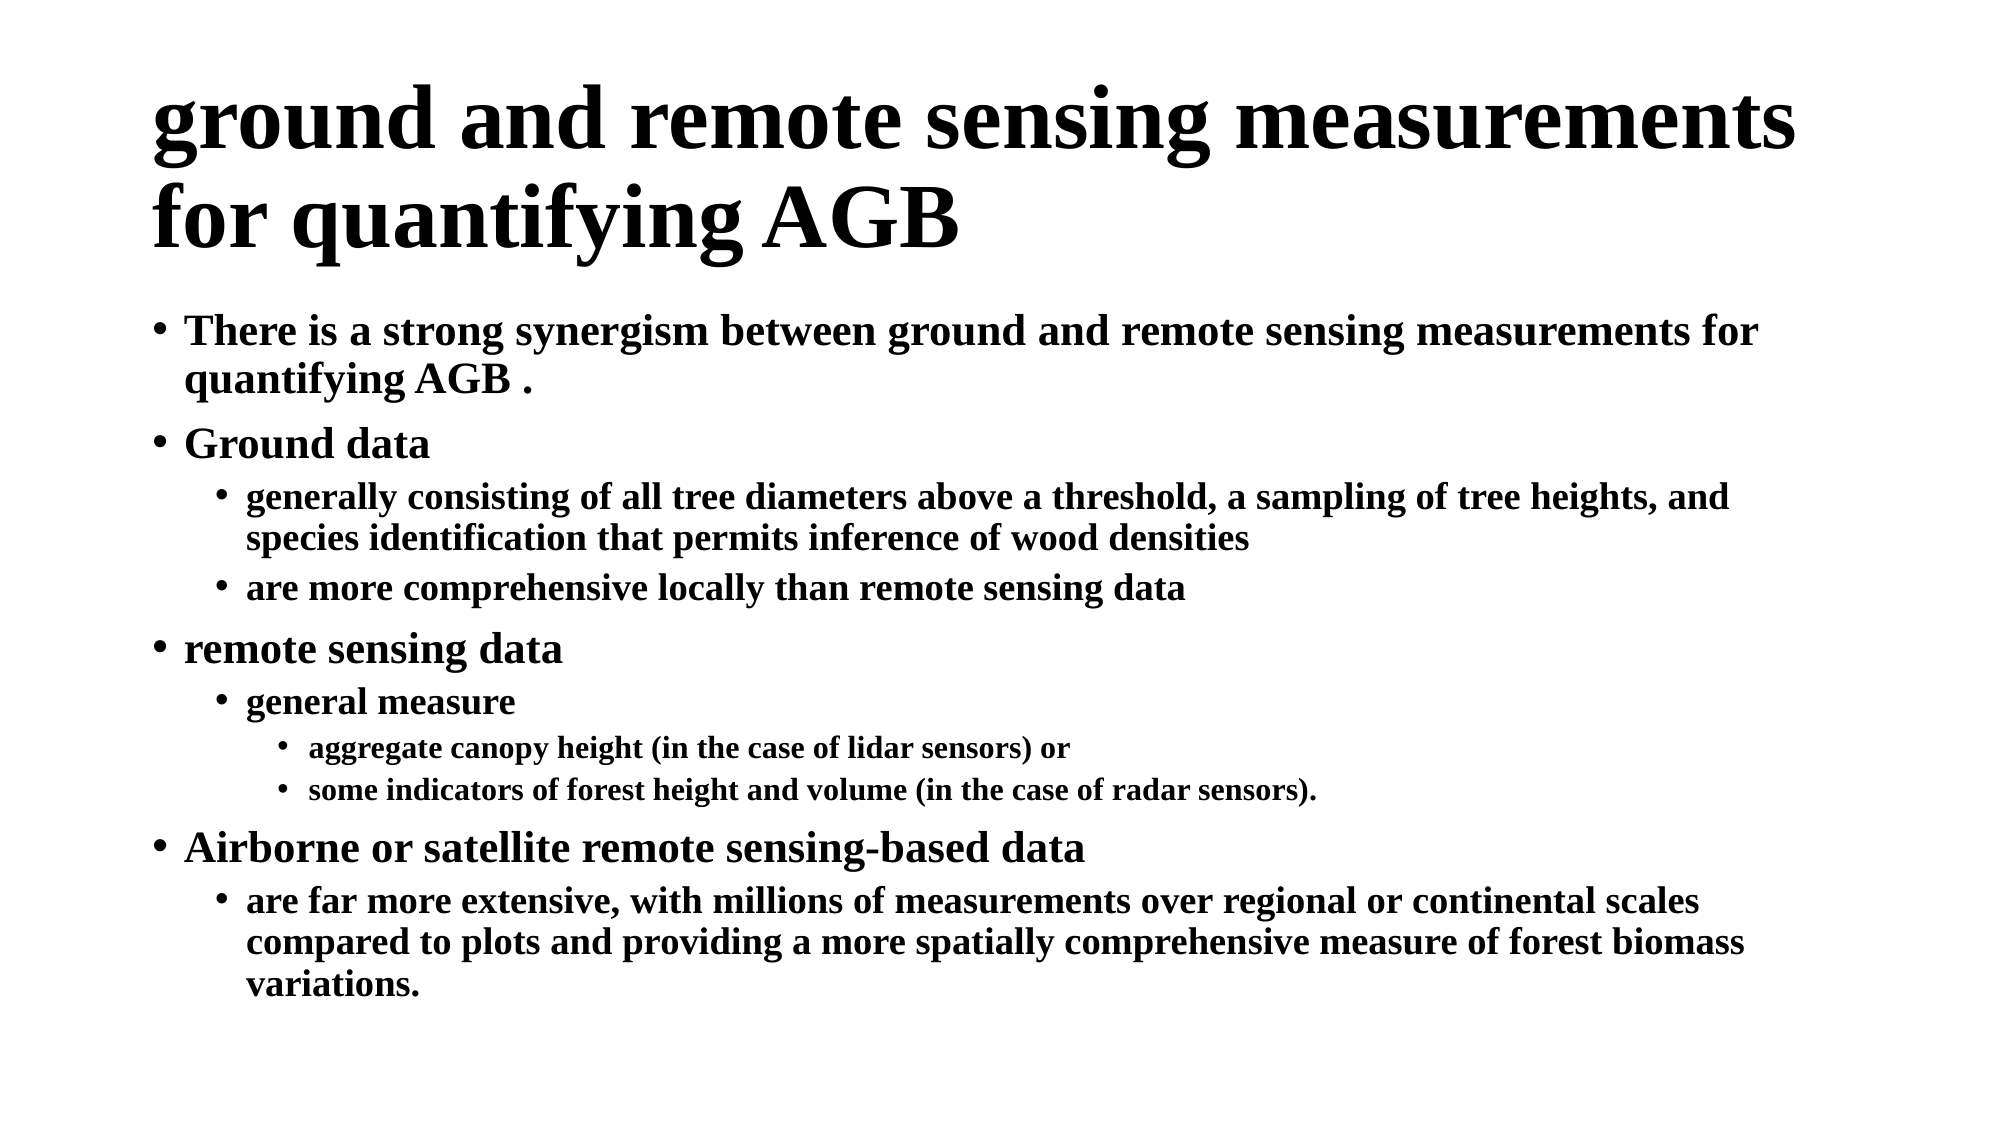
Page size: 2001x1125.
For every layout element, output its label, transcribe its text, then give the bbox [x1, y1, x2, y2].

title ground and remote sensing measurements for quantifying AGB [137, 59, 1863, 278]
list There is a strong synergism between ground and remote sensing measurements for quantifying AGB . Ground data generally consisting of all tree diameters above a threshold, a sampling of tree heights, and species identification that permits inference of wood densities are more comprehensive locally than remote sensing data remote sensing data general measure aggregate canopy height (in the case of lidar sensors) or some indicators of forest height and volume (in the case of radar sensors). Airborne or satellite remote sensing-based data are far more extensive, with millions of measurements over regional or continental scales compared to plots and providing a more spatially comprehensive measure of forest biomass variations. [137, 299, 1863, 1014]
